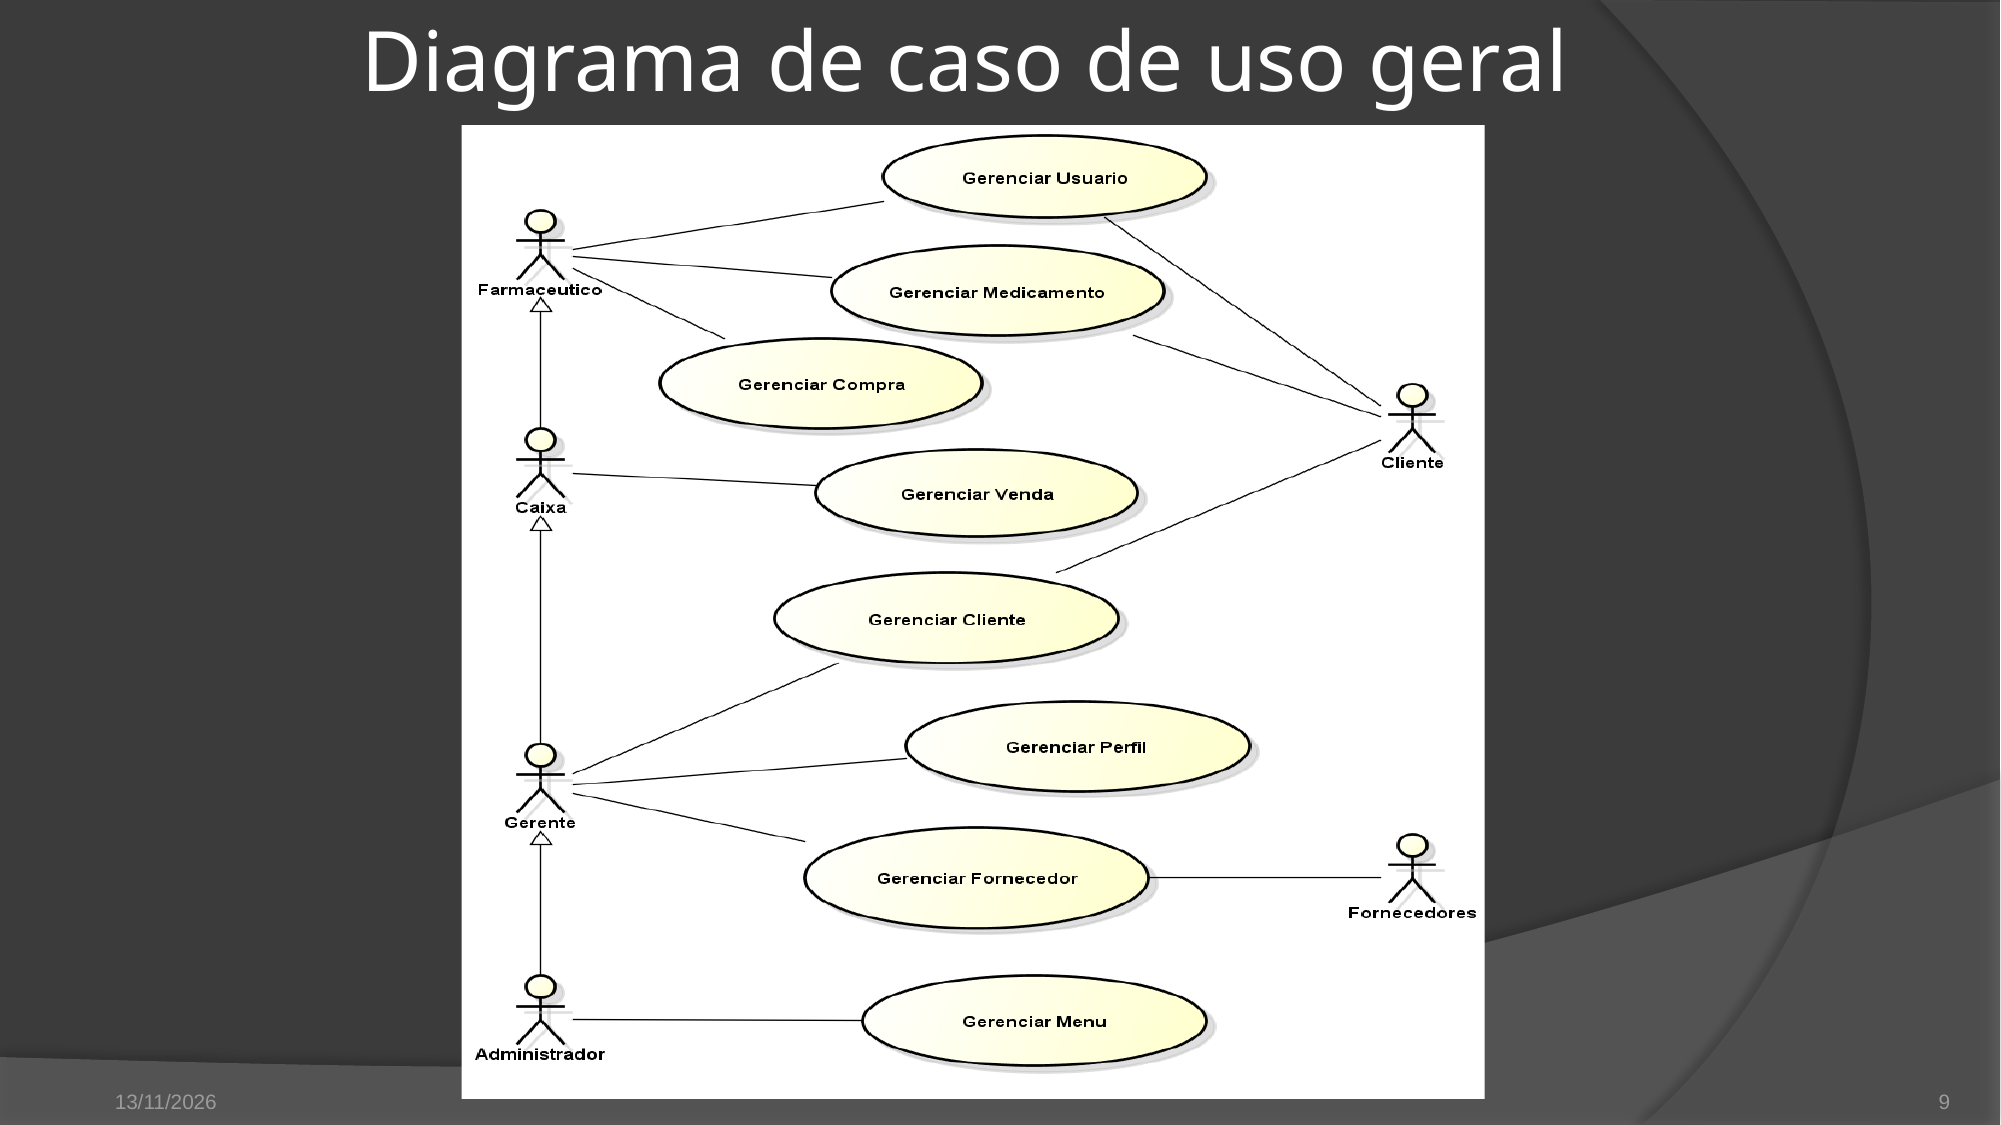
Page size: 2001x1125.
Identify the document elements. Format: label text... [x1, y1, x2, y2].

picture [461, 124, 1485, 1099]
slide_number 9 [1783, 1053, 1950, 1114]
title Diagrama de caso de uso geral [148, 0, 1782, 116]
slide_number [99, 1053, 567, 1114]
